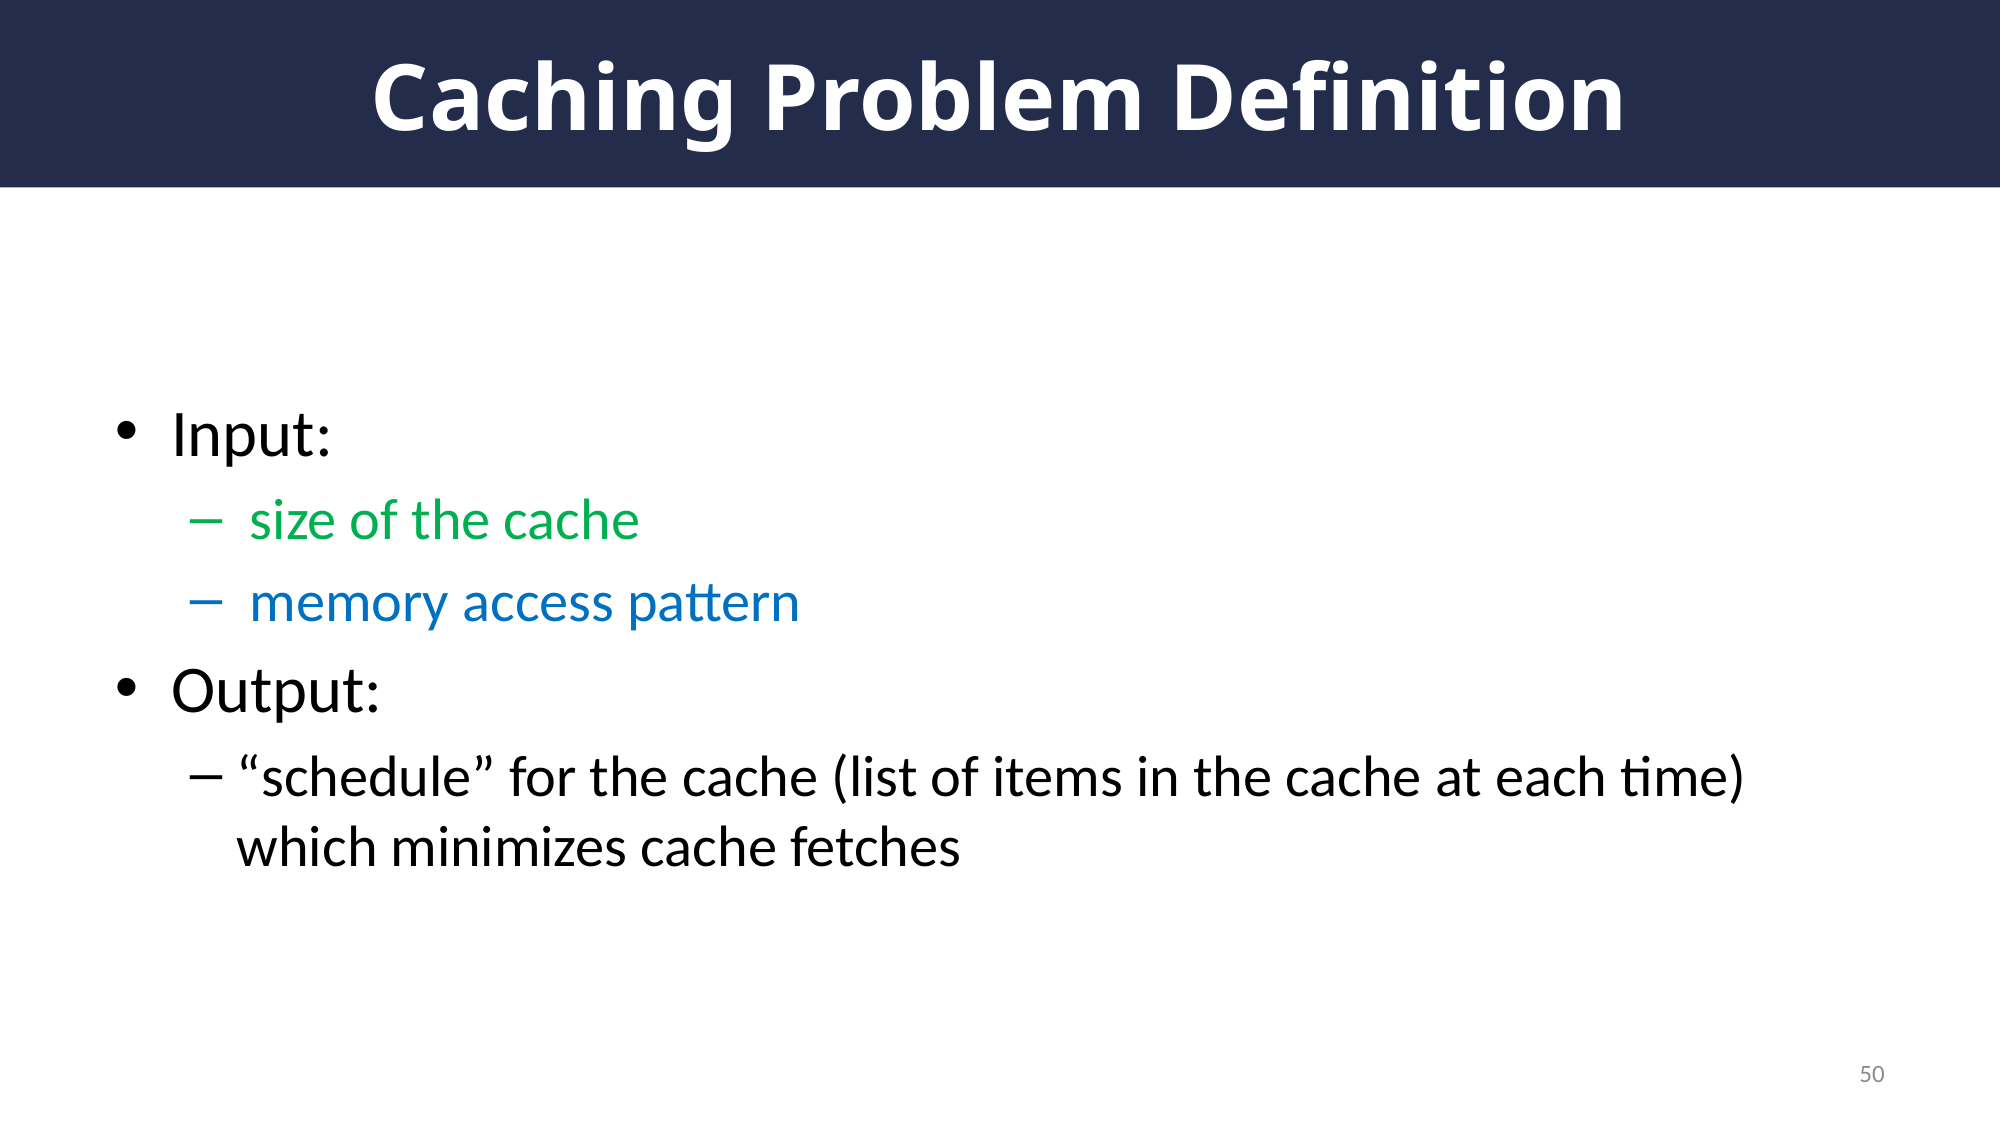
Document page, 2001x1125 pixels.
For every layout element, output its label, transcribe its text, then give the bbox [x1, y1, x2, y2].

title Caching Problem Definition [99, 24, 1900, 163]
slide_number 50 [1433, 1042, 1900, 1103]
